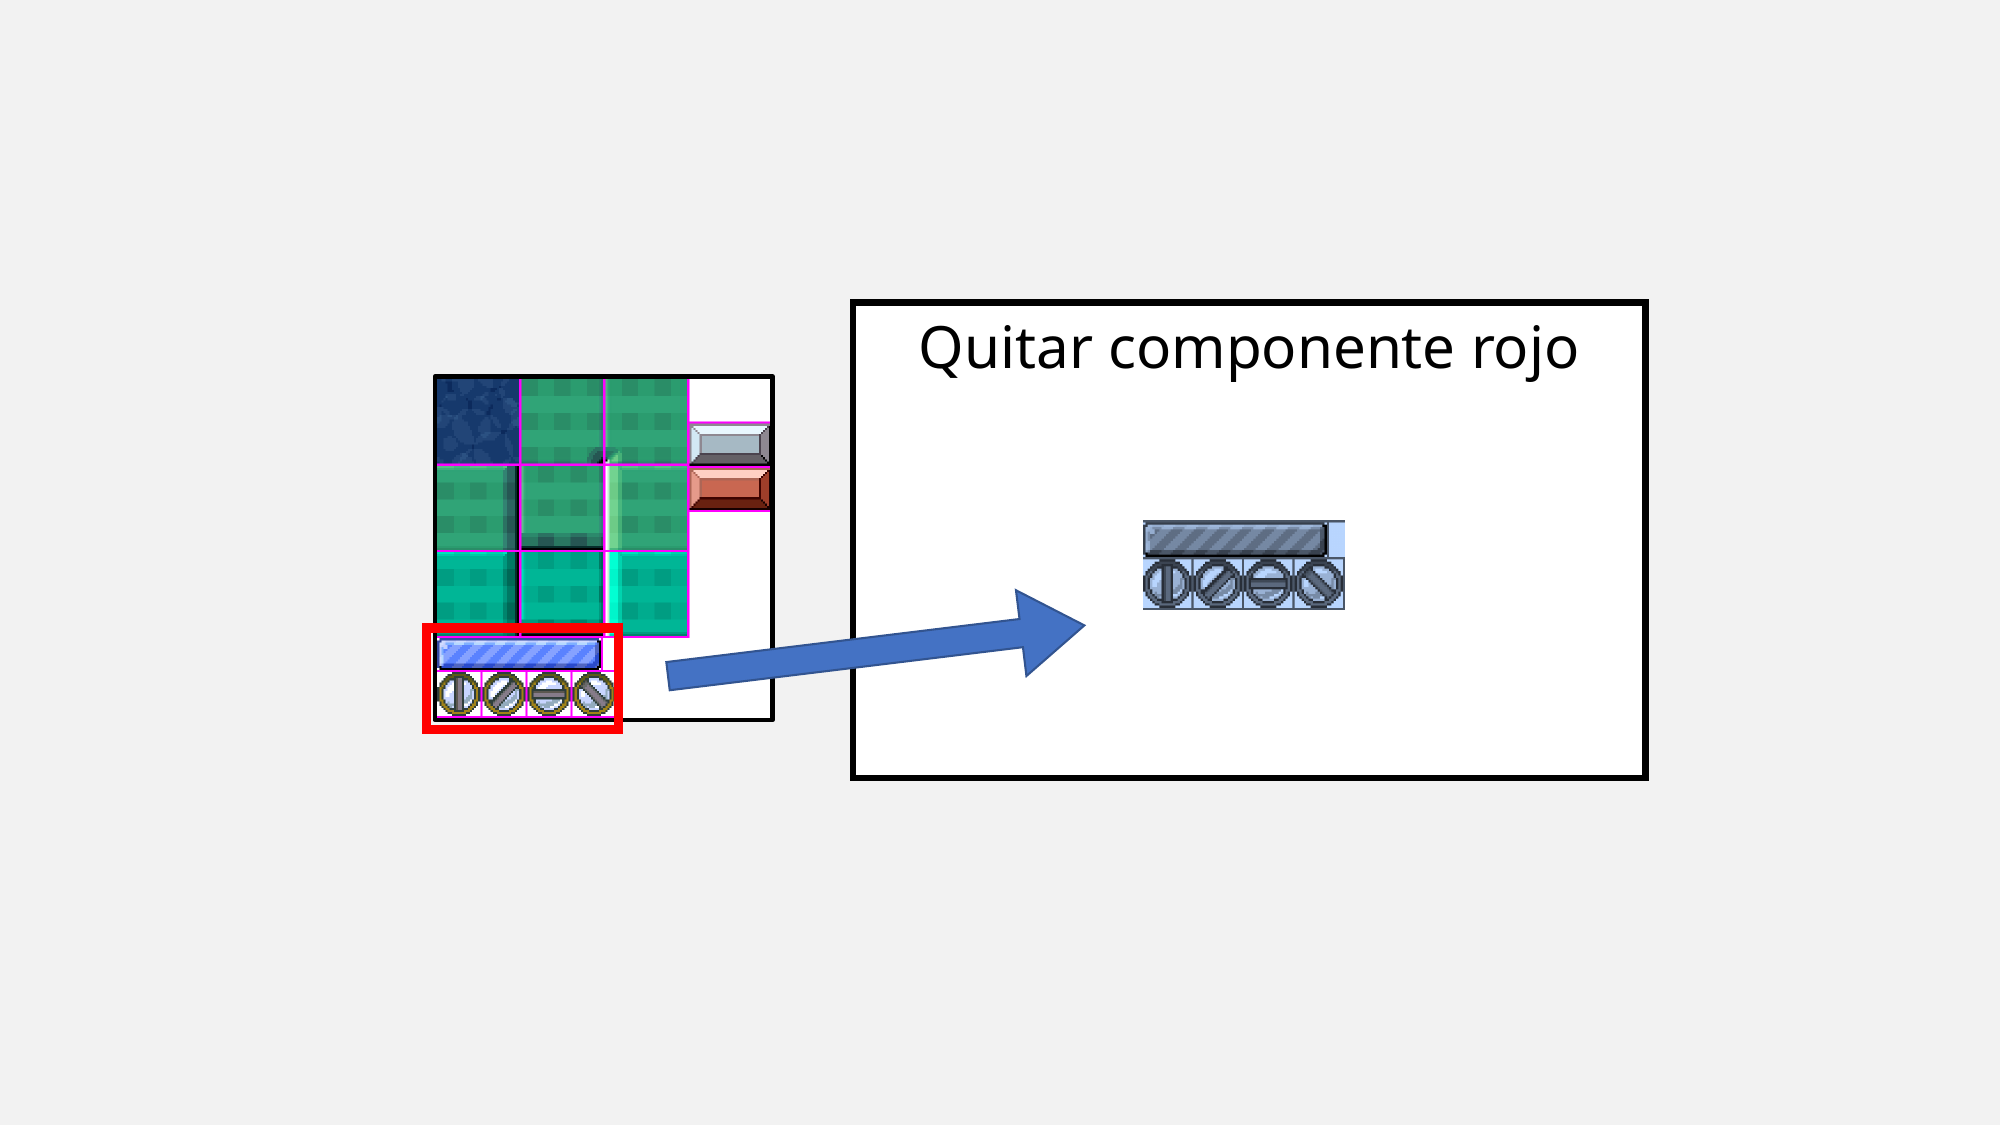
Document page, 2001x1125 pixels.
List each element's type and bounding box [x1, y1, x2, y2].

text_box [852, 302, 1646, 779]
picture [437, 378, 771, 718]
text_box [771, 638, 852, 679]
text_box [425, 627, 620, 731]
